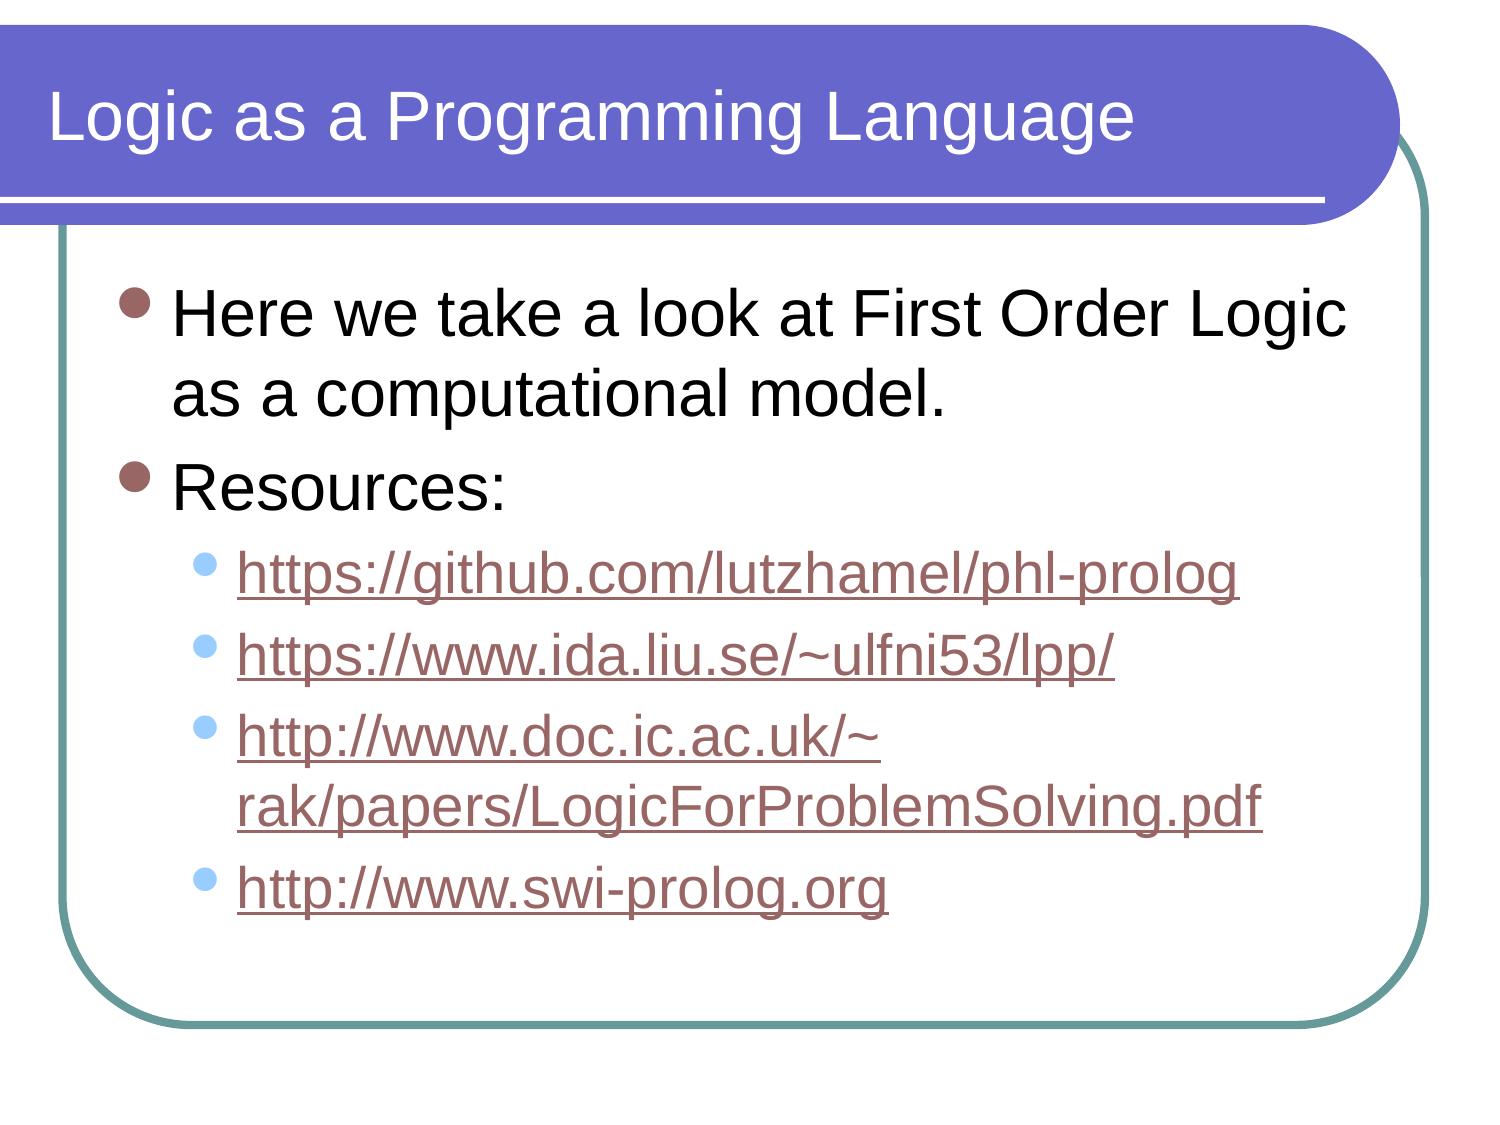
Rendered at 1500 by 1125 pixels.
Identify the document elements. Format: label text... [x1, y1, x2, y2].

list Here we take a look at First Order Logic as a computational model. Resources: https://github.com/lutzhamel/phl-prolog https://www.ida.liu.se/~ulfni53/lpp/ http://www.doc.ic.ac.uk/~rak/papers/LogicForProblemSolving.pdf http://www.swi-prolog.org [99, 262, 1400, 988]
title Logic as a Programming Language [32, 37, 1347, 188]
